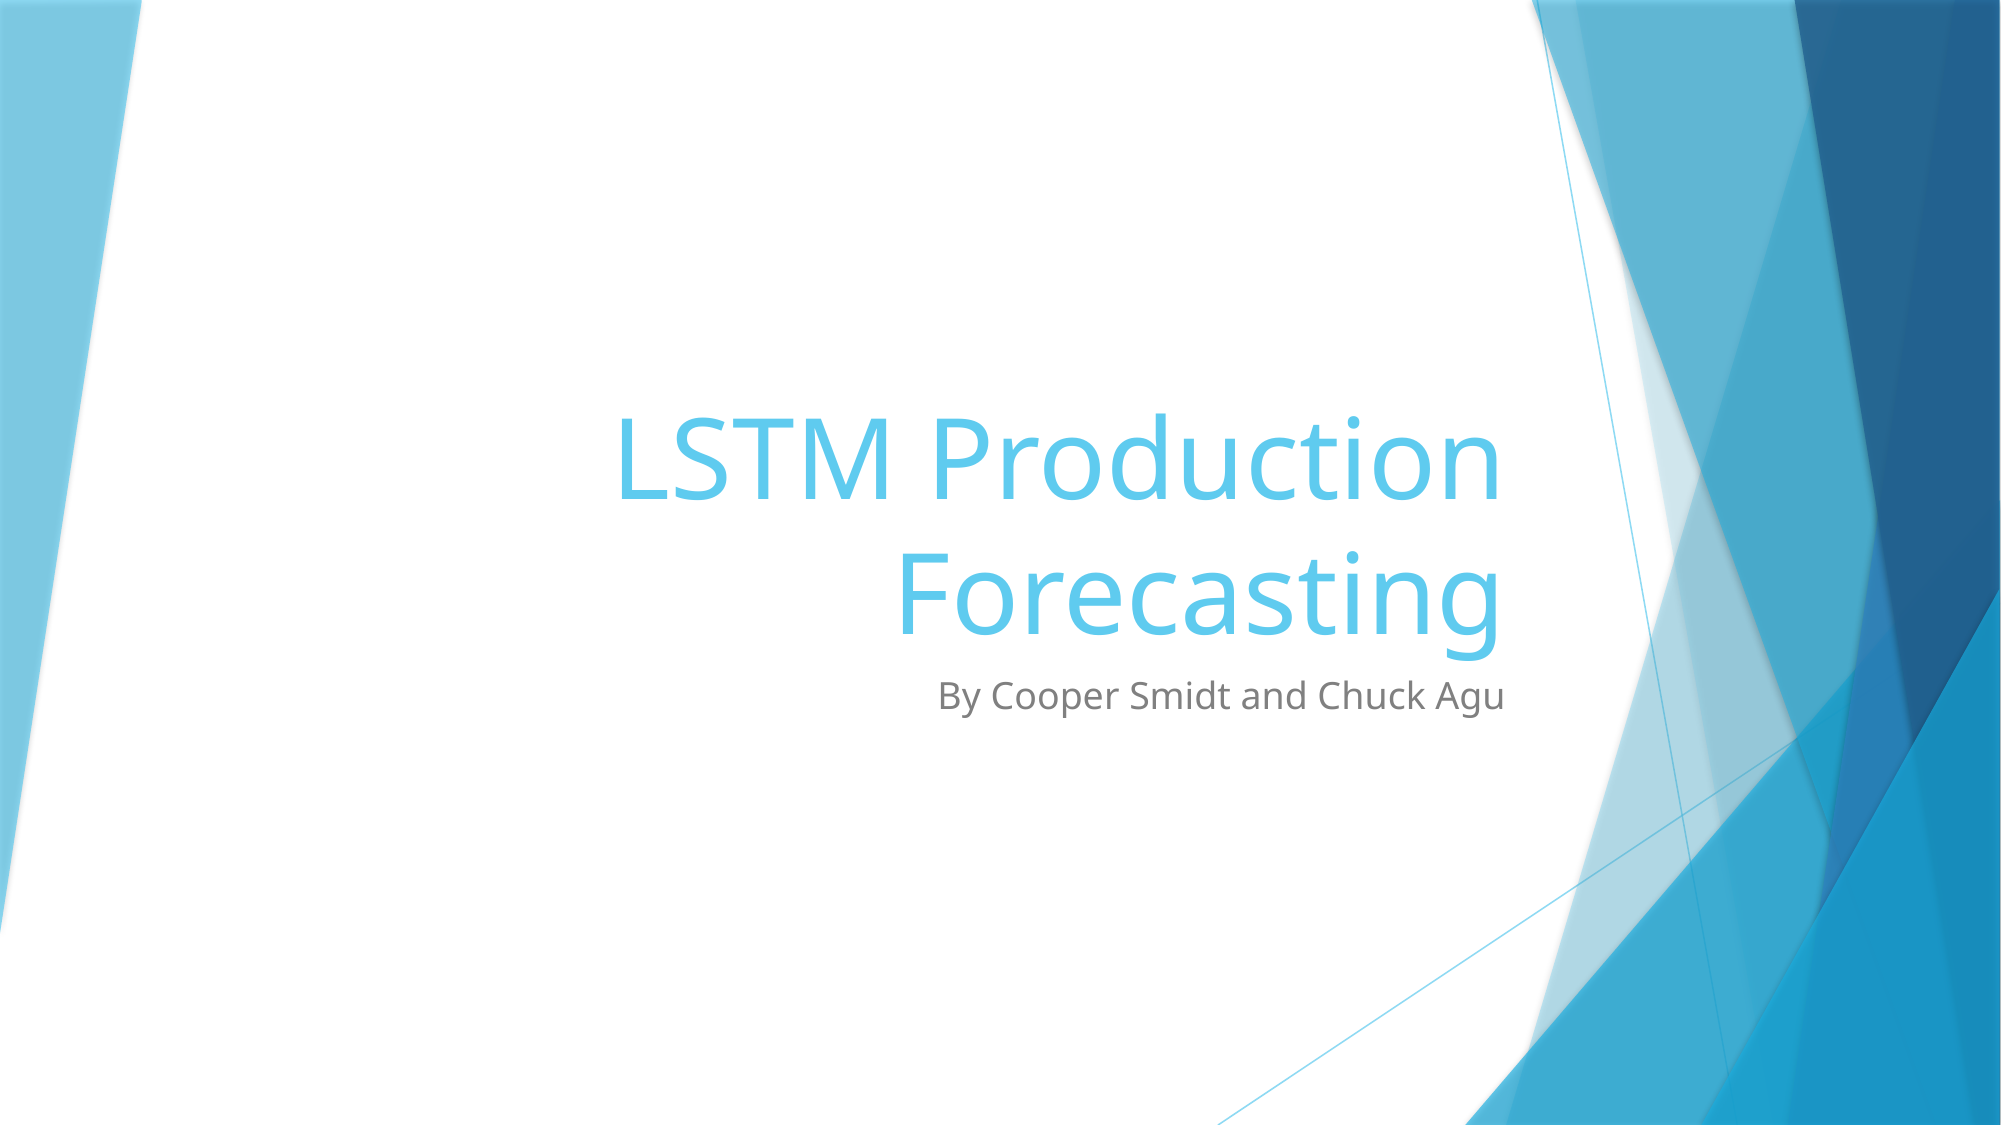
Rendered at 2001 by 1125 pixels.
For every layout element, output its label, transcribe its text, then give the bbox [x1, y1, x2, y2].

title LSTM Production Forecasting [247, 394, 1522, 664]
subtitle By Cooper Smidt and Chuck Agu [247, 664, 1522, 845]
